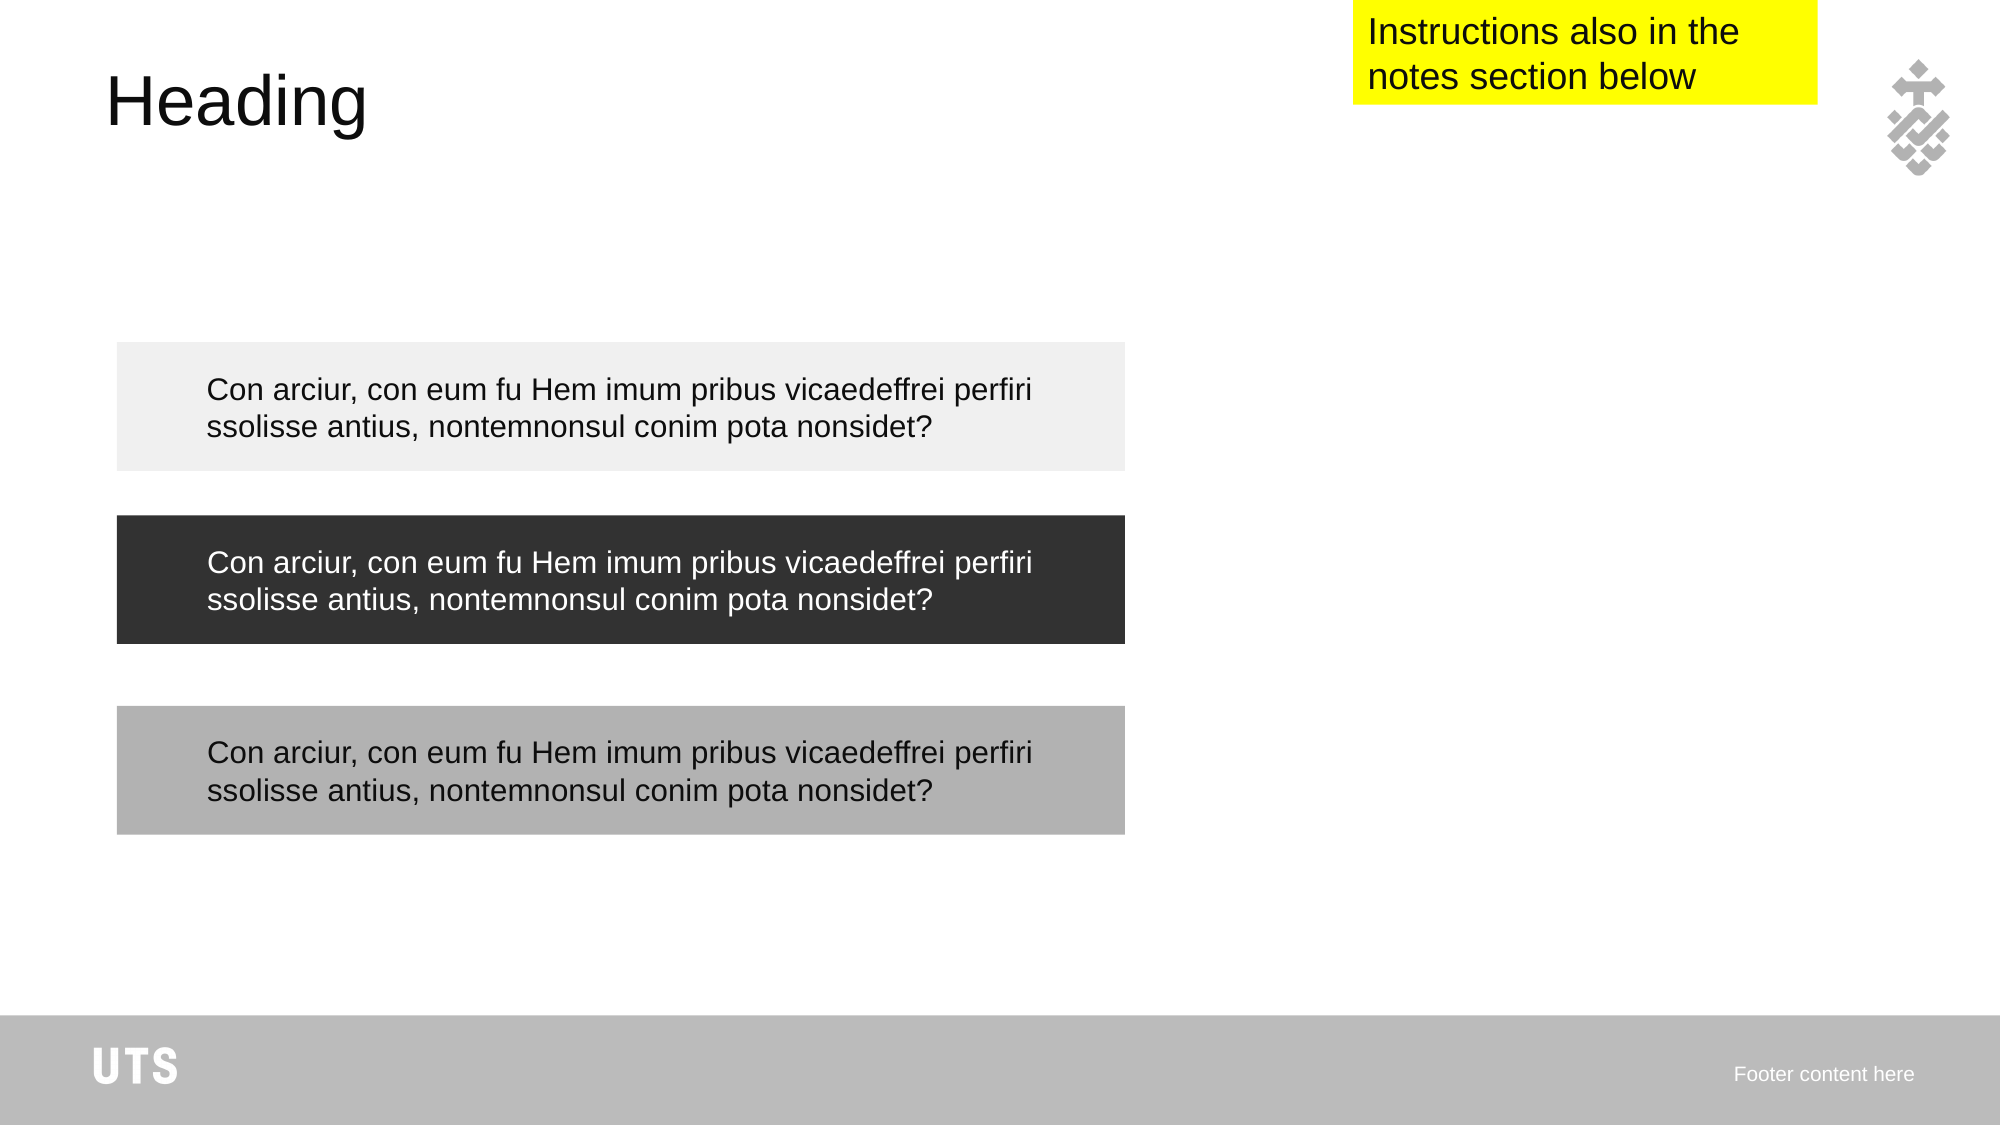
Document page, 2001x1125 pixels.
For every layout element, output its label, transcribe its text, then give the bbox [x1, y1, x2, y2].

list Con arciur, con eum fu Hem imum pribus vicaedeffrei perfiri ssolisse antius, nontemnonsul conim pota nonsidet? [116, 515, 1125, 644]
title Heading [90, 56, 1333, 257]
text_box Instructions also in the notes section below [1353, 0, 1818, 105]
picture [90, 1045, 177, 1086]
list Con arciur, con eum fu Hem imum pribus vicaedeffrei perfiri ssolisse antius, nontemnonsul conim pota nonsidet? [116, 342, 1125, 471]
footer Footer content here [1013, 1043, 1930, 1103]
list Con arciur, con eum fu Hem imum pribus vicaedeffrei perfiri ssolisse antius, nontemnonsul conim pota nonsidet? [116, 705, 1125, 835]
